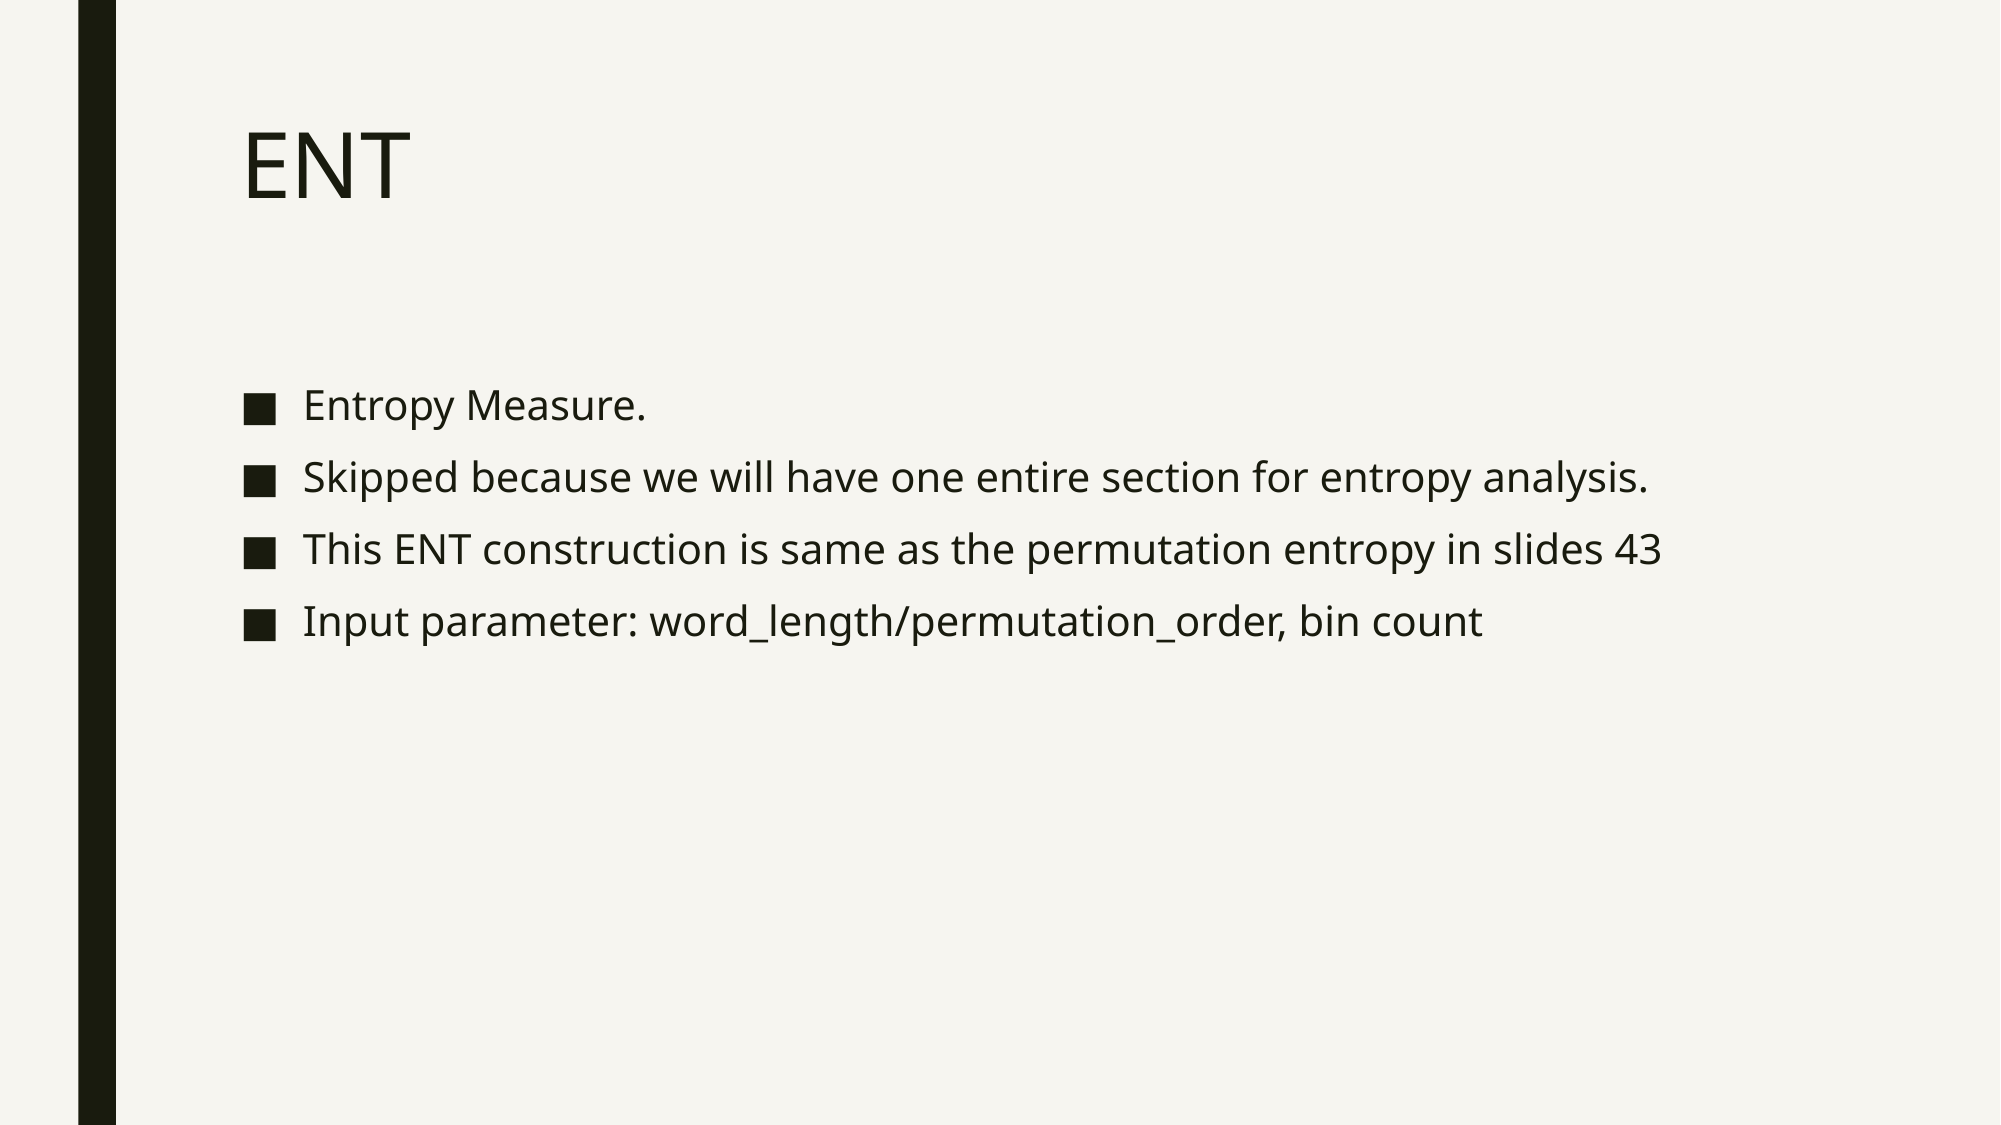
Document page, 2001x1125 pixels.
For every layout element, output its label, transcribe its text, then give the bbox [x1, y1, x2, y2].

title ENT [225, 112, 1800, 357]
list Entropy Measure. Skipped because we will have one entire section for entropy analysis. This ENT construction is same as the permutation entropy in slides 43 Input parameter: word_length/permutation_order, bin count [225, 375, 1800, 963]
